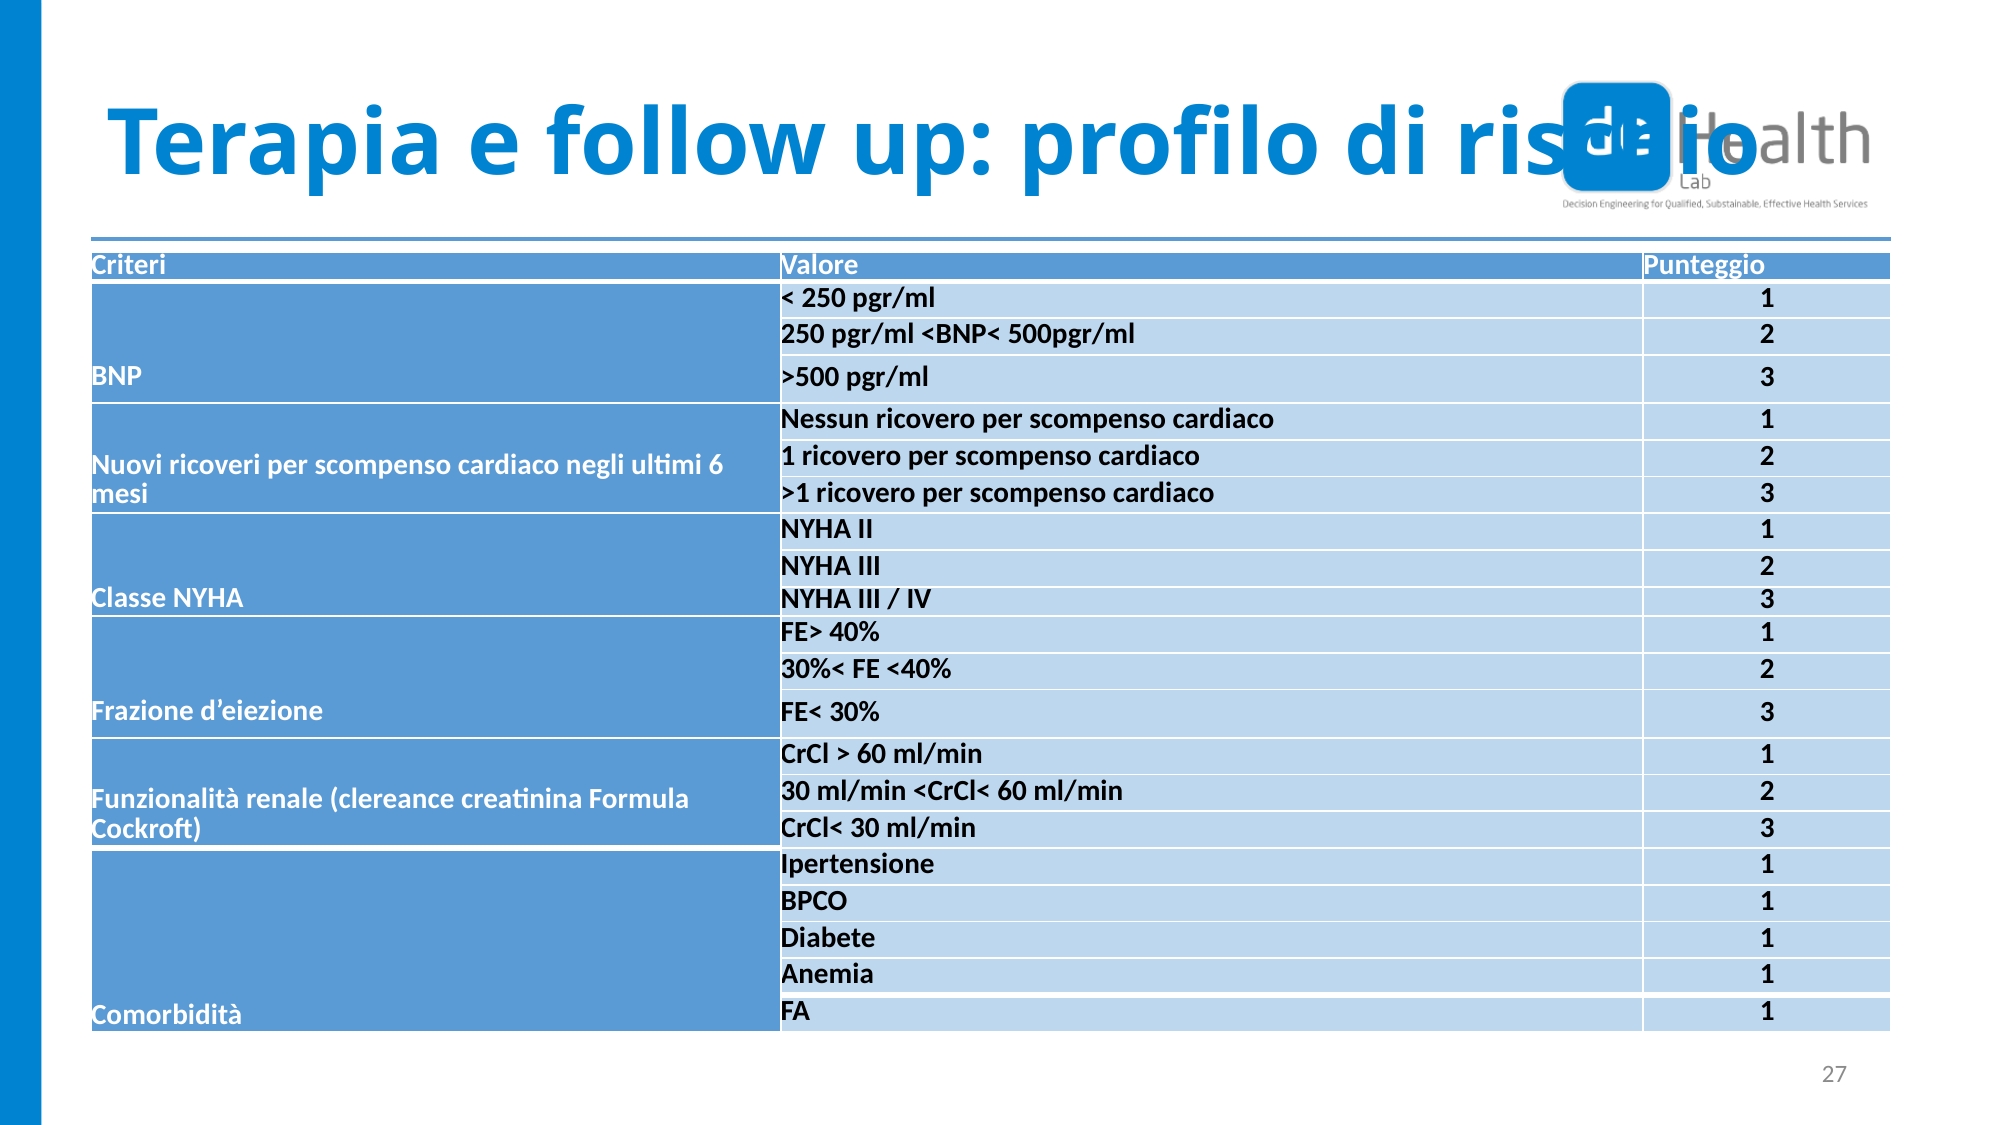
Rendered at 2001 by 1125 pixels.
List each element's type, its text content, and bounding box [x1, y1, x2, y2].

table_cell 3 [1644, 477, 1890, 512]
table_cell 1 [1644, 514, 1890, 549]
table_cell >1 ricovero per scompenso cardiaco [782, 477, 1642, 512]
table_header Criteri [92, 253, 780, 279]
table_cell CrCl< 30 ml/min [782, 812, 1642, 847]
table_cell Diabete [782, 922, 1642, 957]
table_cell Comorbidità [92, 851, 780, 1031]
table_header Punteggio [1644, 253, 1890, 279]
table_cell 3 [1644, 356, 1890, 402]
table_cell 2 [1644, 654, 1890, 689]
table_cell 2 [1644, 775, 1890, 810]
table_cell Nuovi ricoveri per scompenso cardiaco negli ultimi 6 mesi [92, 404, 780, 512]
table_cell Classe NYHA [92, 514, 780, 615]
table_cell 1 [1644, 404, 1890, 439]
table_cell 1 [1644, 959, 1890, 992]
table_cell Nessun ricovero per scompenso cardiaco [782, 404, 1642, 439]
table_cell Anemia [782, 959, 1642, 992]
slide_number 27 [1412, 1042, 1863, 1103]
table_cell 2 [1644, 319, 1890, 354]
table_cell 30%< FE <40% [782, 654, 1642, 689]
table_cell 1 [1644, 922, 1890, 957]
table_cell NYHA II [782, 514, 1642, 549]
table_cell 3 [1644, 588, 1890, 615]
table_cell 3 [1644, 812, 1890, 847]
table_cell 30 ml/min <CrCl< 60 ml/min [782, 775, 1642, 810]
table_cell 250 pgr/ml <BNP< 500pgr/ml [782, 319, 1642, 354]
table_cell FE< 30% [782, 690, 1642, 737]
title Terapia e follow up: profilo di rischio [91, 51, 1891, 239]
table_header Valore [782, 253, 1642, 279]
table_cell 1 [1644, 617, 1890, 652]
table_cell 1 [1644, 739, 1890, 774]
table_cell NYHA III [782, 551, 1642, 586]
table_cell 1 [1644, 886, 1890, 921]
table_cell Ipertensione [782, 849, 1642, 884]
table_cell < 250 pgr/ml [782, 284, 1642, 317]
table_cell 1 [1644, 849, 1890, 884]
table_cell Funzionalità renale (clereance creatinina Formula Cockroft) [92, 739, 780, 845]
table_cell FE> 40% [782, 617, 1642, 652]
table_cell 2 [1644, 551, 1890, 586]
table_cell FA [782, 998, 1642, 1031]
table_cell >500 pgr/ml [782, 356, 1642, 402]
table_cell 2 [1644, 441, 1890, 476]
table_cell CrCl > 60 ml/min [782, 739, 1642, 774]
table_cell 1 ricovero per scompenso cardiaco [782, 441, 1642, 476]
table_cell 1 [1644, 284, 1890, 317]
table_cell 3 [1644, 690, 1890, 737]
table_cell NYHA III / IV [782, 588, 1642, 615]
table_cell BNP [92, 284, 780, 402]
table_cell BPCO [782, 886, 1642, 921]
table_cell 1 [1644, 998, 1890, 1031]
table_cell Frazione d’eiezione [92, 617, 780, 737]
